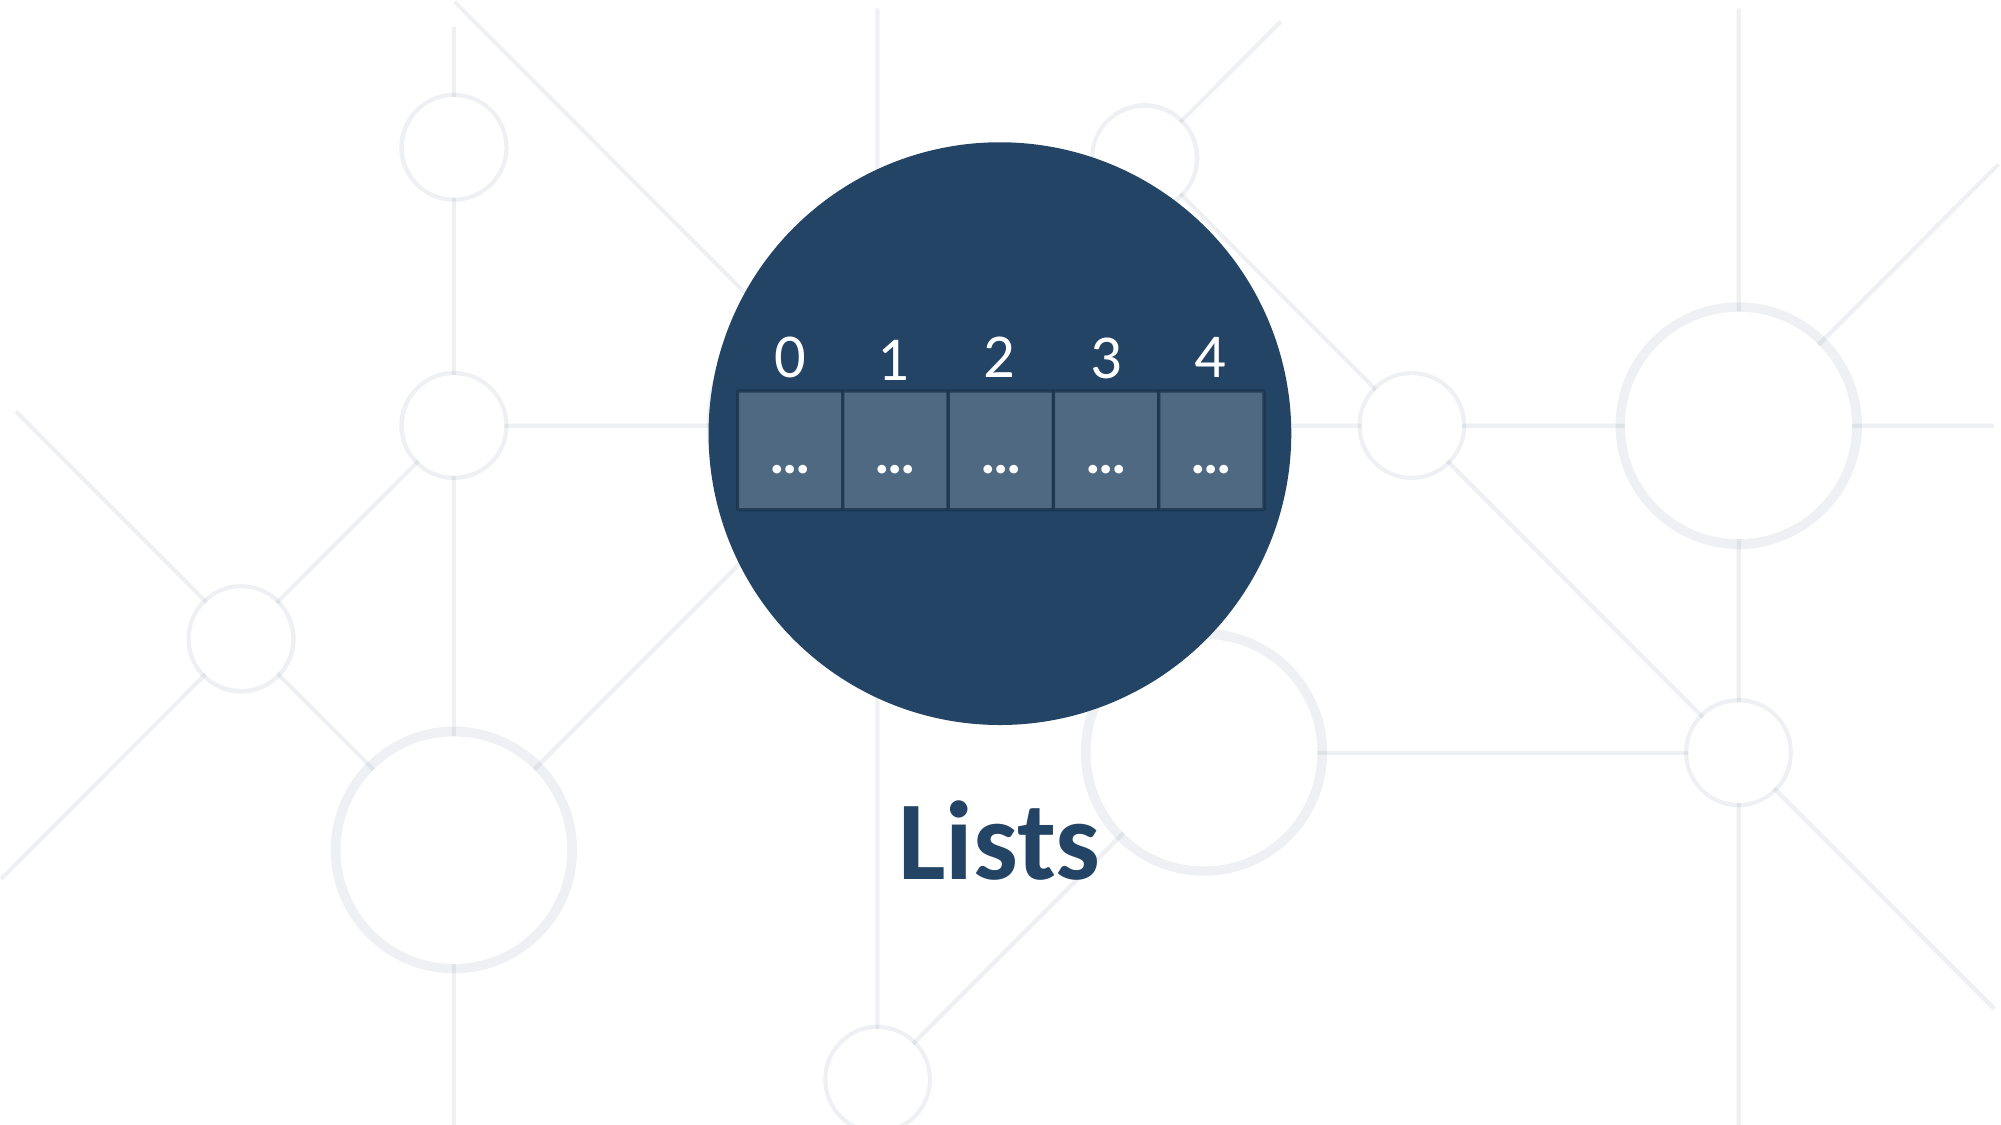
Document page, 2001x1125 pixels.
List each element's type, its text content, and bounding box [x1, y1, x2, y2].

title Lists [100, 771, 1900, 898]
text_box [737, 289, 1265, 510]
